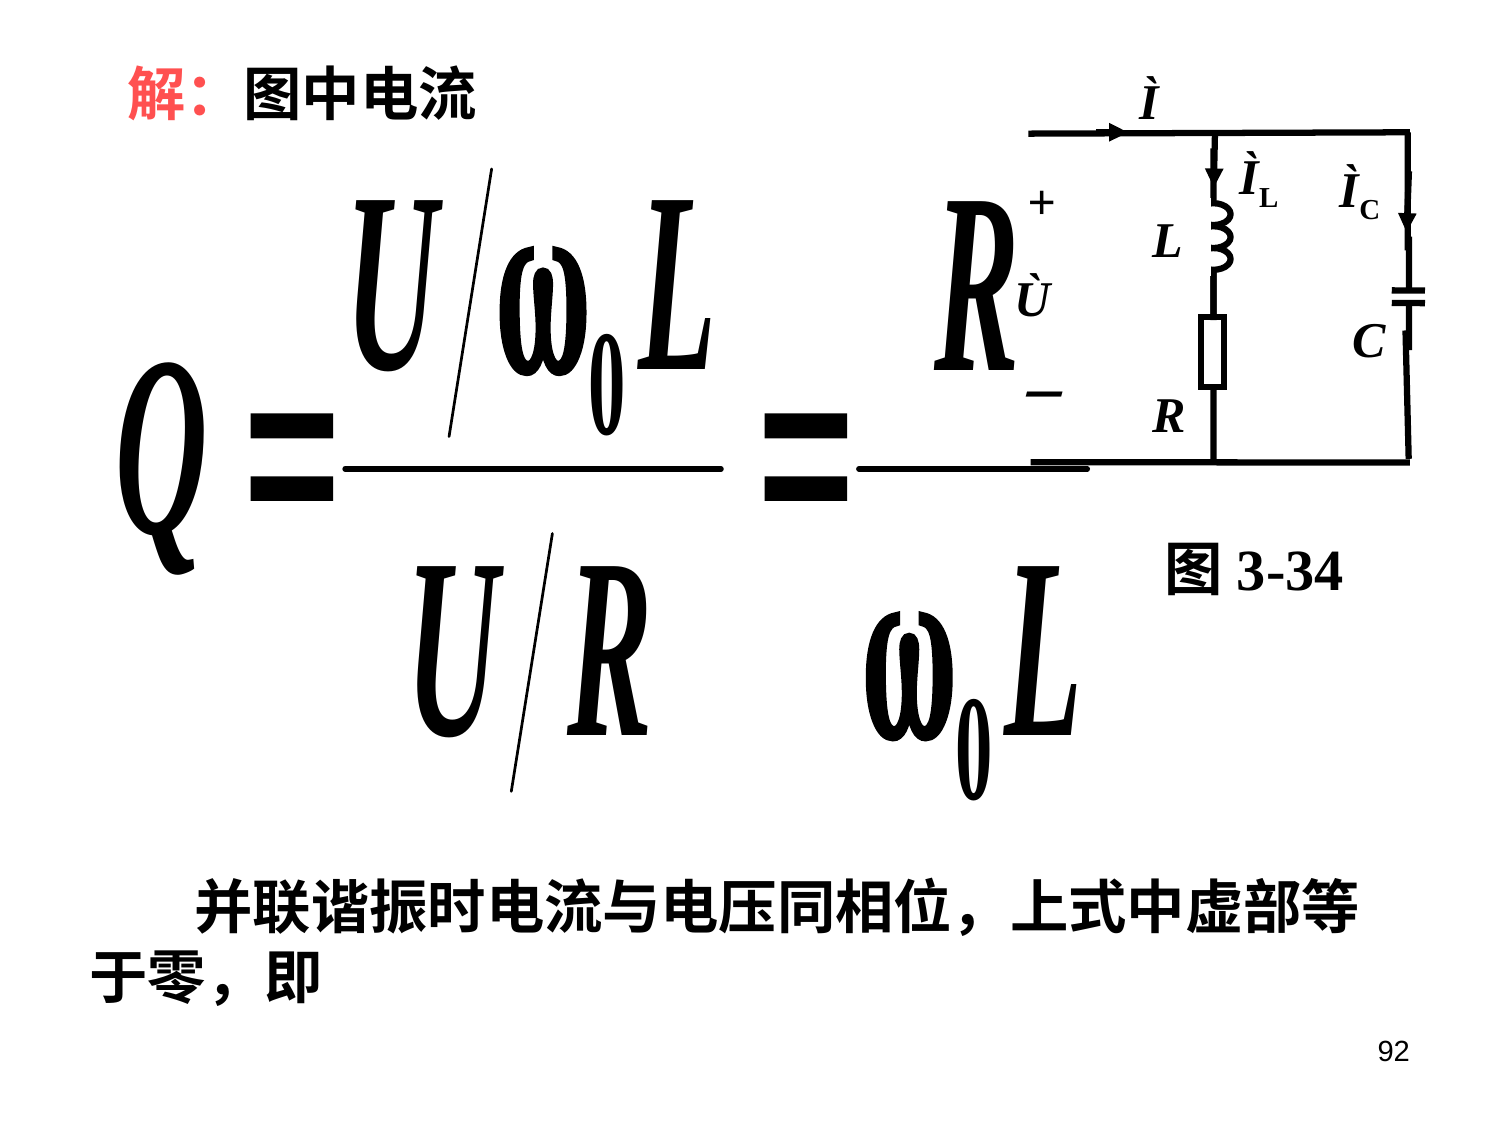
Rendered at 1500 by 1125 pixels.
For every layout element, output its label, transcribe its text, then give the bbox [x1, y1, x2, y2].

text_box 解：图中电流 [112, 50, 663, 124]
slide_number 92 [1074, 1024, 1425, 1103]
text_box 并联谐振时电流与电压同相位，上式中虚部等于零，即 [75, 862, 1400, 1018]
text_box 图3-34 [1149, 525, 1363, 610]
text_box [999, 62, 1450, 463]
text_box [99, 124, 1113, 856]
